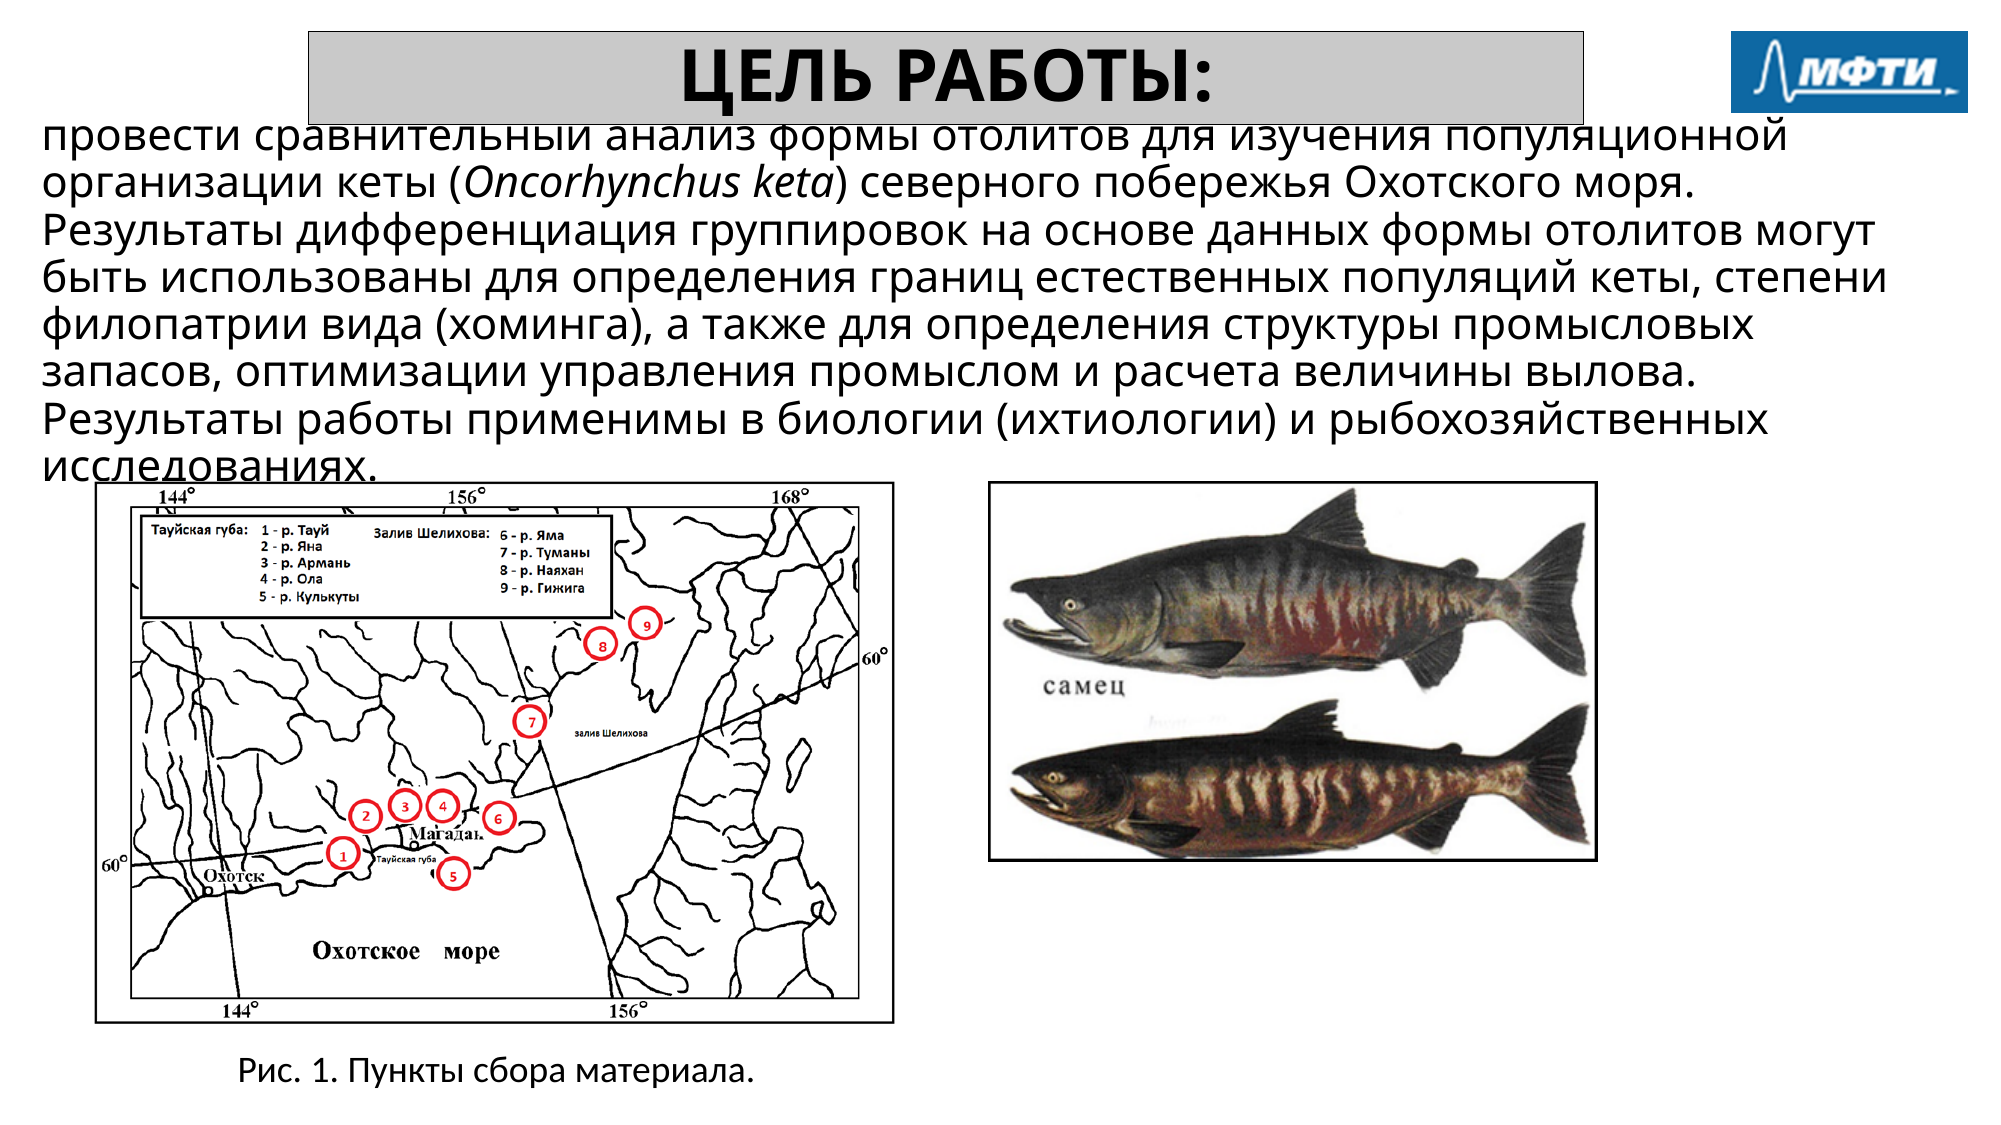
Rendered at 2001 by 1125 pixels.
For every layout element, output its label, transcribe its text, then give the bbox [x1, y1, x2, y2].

title провести сравнительный анализ формы отолитов для изучения популяционной организации кеты (Oncorhynchus keta) северного побережья Охотского моря. Результаты дифференциация группировок на основе данных формы отолитов могут быть использованы для определения границ естественных популяций кеты, степени филопатрии вида (хоминга), а также для определения структуры промысловых запасов, оптимизации управления промыслом и расчета величины вылова. Результаты работы применимы в биологии (ихтиологии) и рыбохозяйственных исследованиях. [26, 216, 1950, 440]
picture [1731, 31, 1968, 113]
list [94, 481, 900, 1027]
text_box Рис. 1. Пункты сбора материала. [222, 1037, 772, 1098]
picture [988, 481, 1598, 862]
text_box ЦЕЛЬ РАБОТЫ: [308, 31, 1584, 125]
